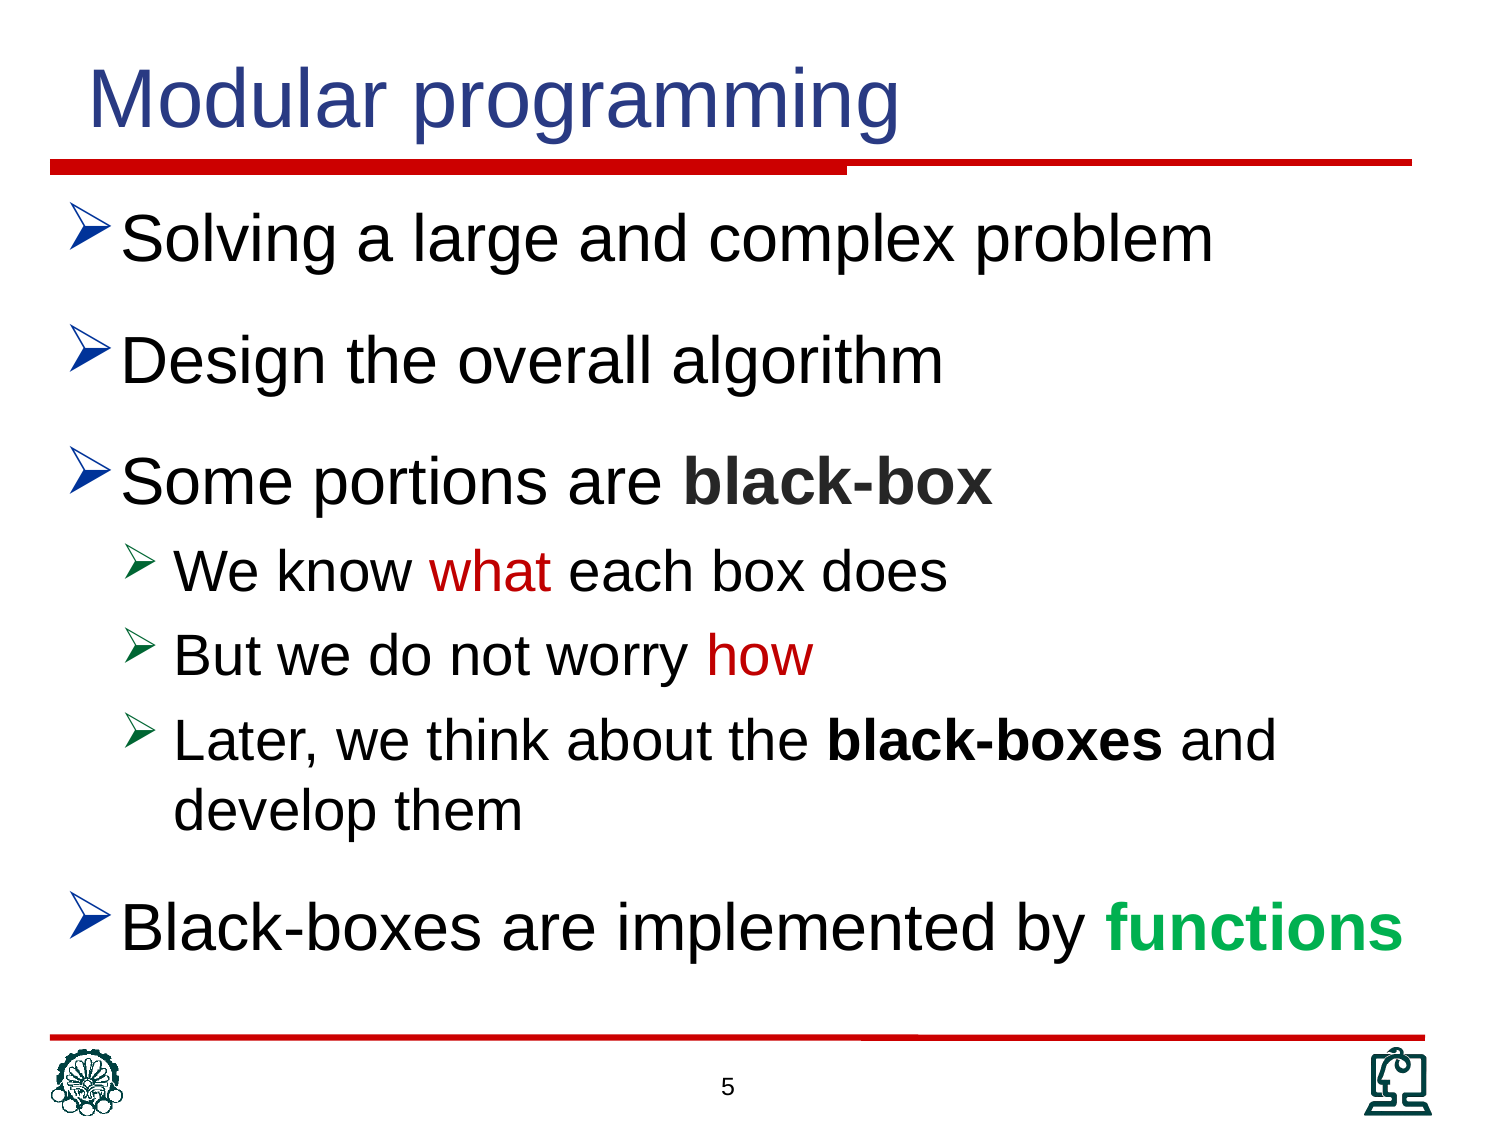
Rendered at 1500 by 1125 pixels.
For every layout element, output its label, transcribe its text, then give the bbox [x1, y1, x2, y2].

picture [1362, 1045, 1438, 1119]
text_box Solving a large and complex problem Design the overall algorithm Some portions are black-box We know what each box does But we do not worry how Later, we think about the black-boxes and develop them Black-boxes are implemented by functions [50, 187, 1425, 1038]
text_box 5 [650, 1062, 750, 1103]
text_box Modular programming [73, 26, 1374, 152]
picture [50, 1047, 125, 1118]
